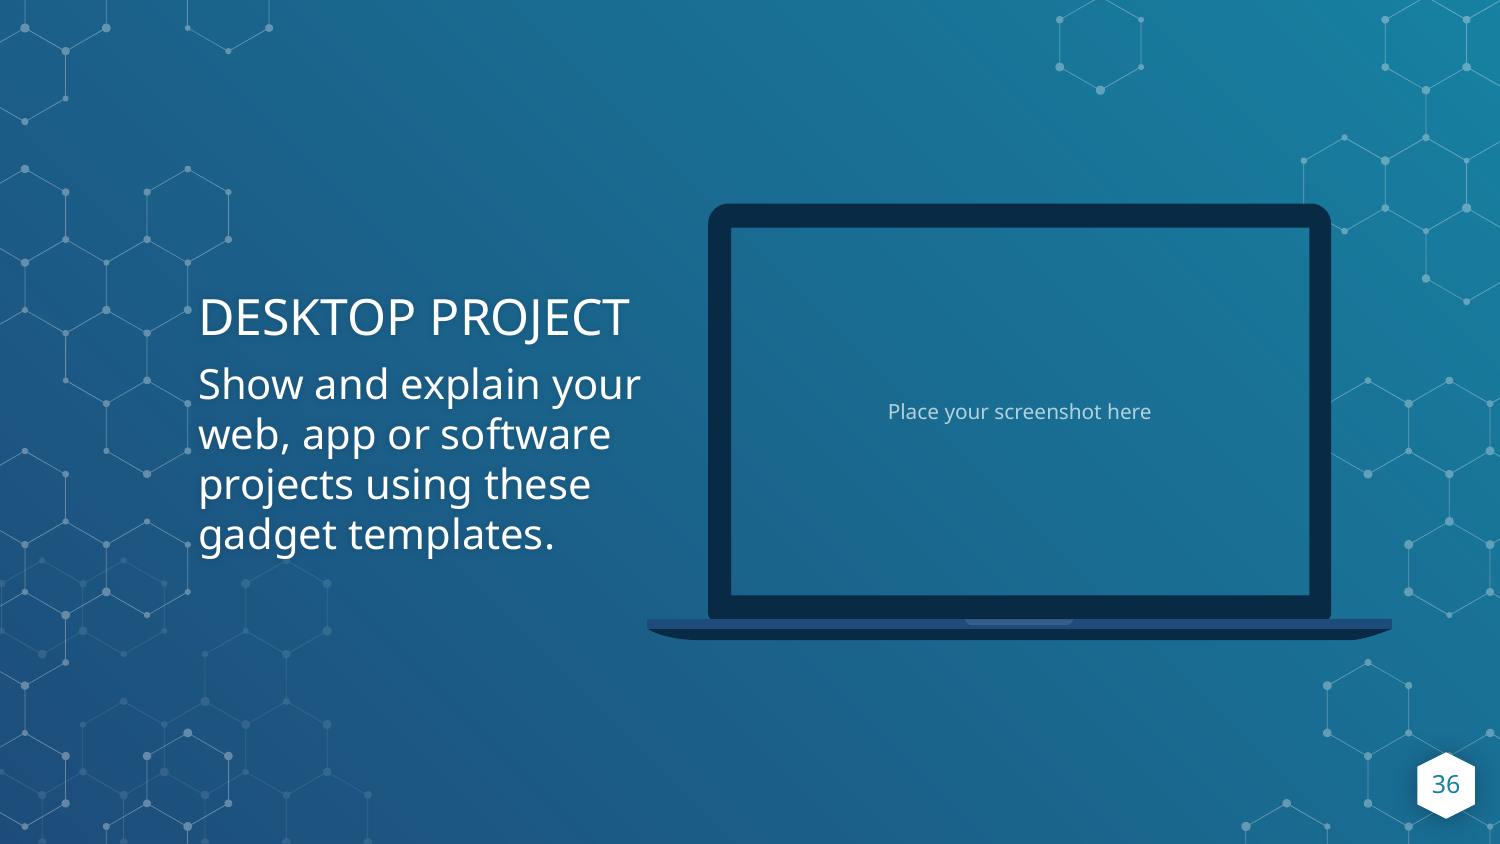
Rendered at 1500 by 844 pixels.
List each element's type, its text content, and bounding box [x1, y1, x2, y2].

list DESKTOP PROJECT Show and explain your web, app or software projects using these gadget templates. [198, 61, 657, 783]
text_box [646, 203, 1393, 641]
slide_number 36 [1417, 752, 1475, 819]
